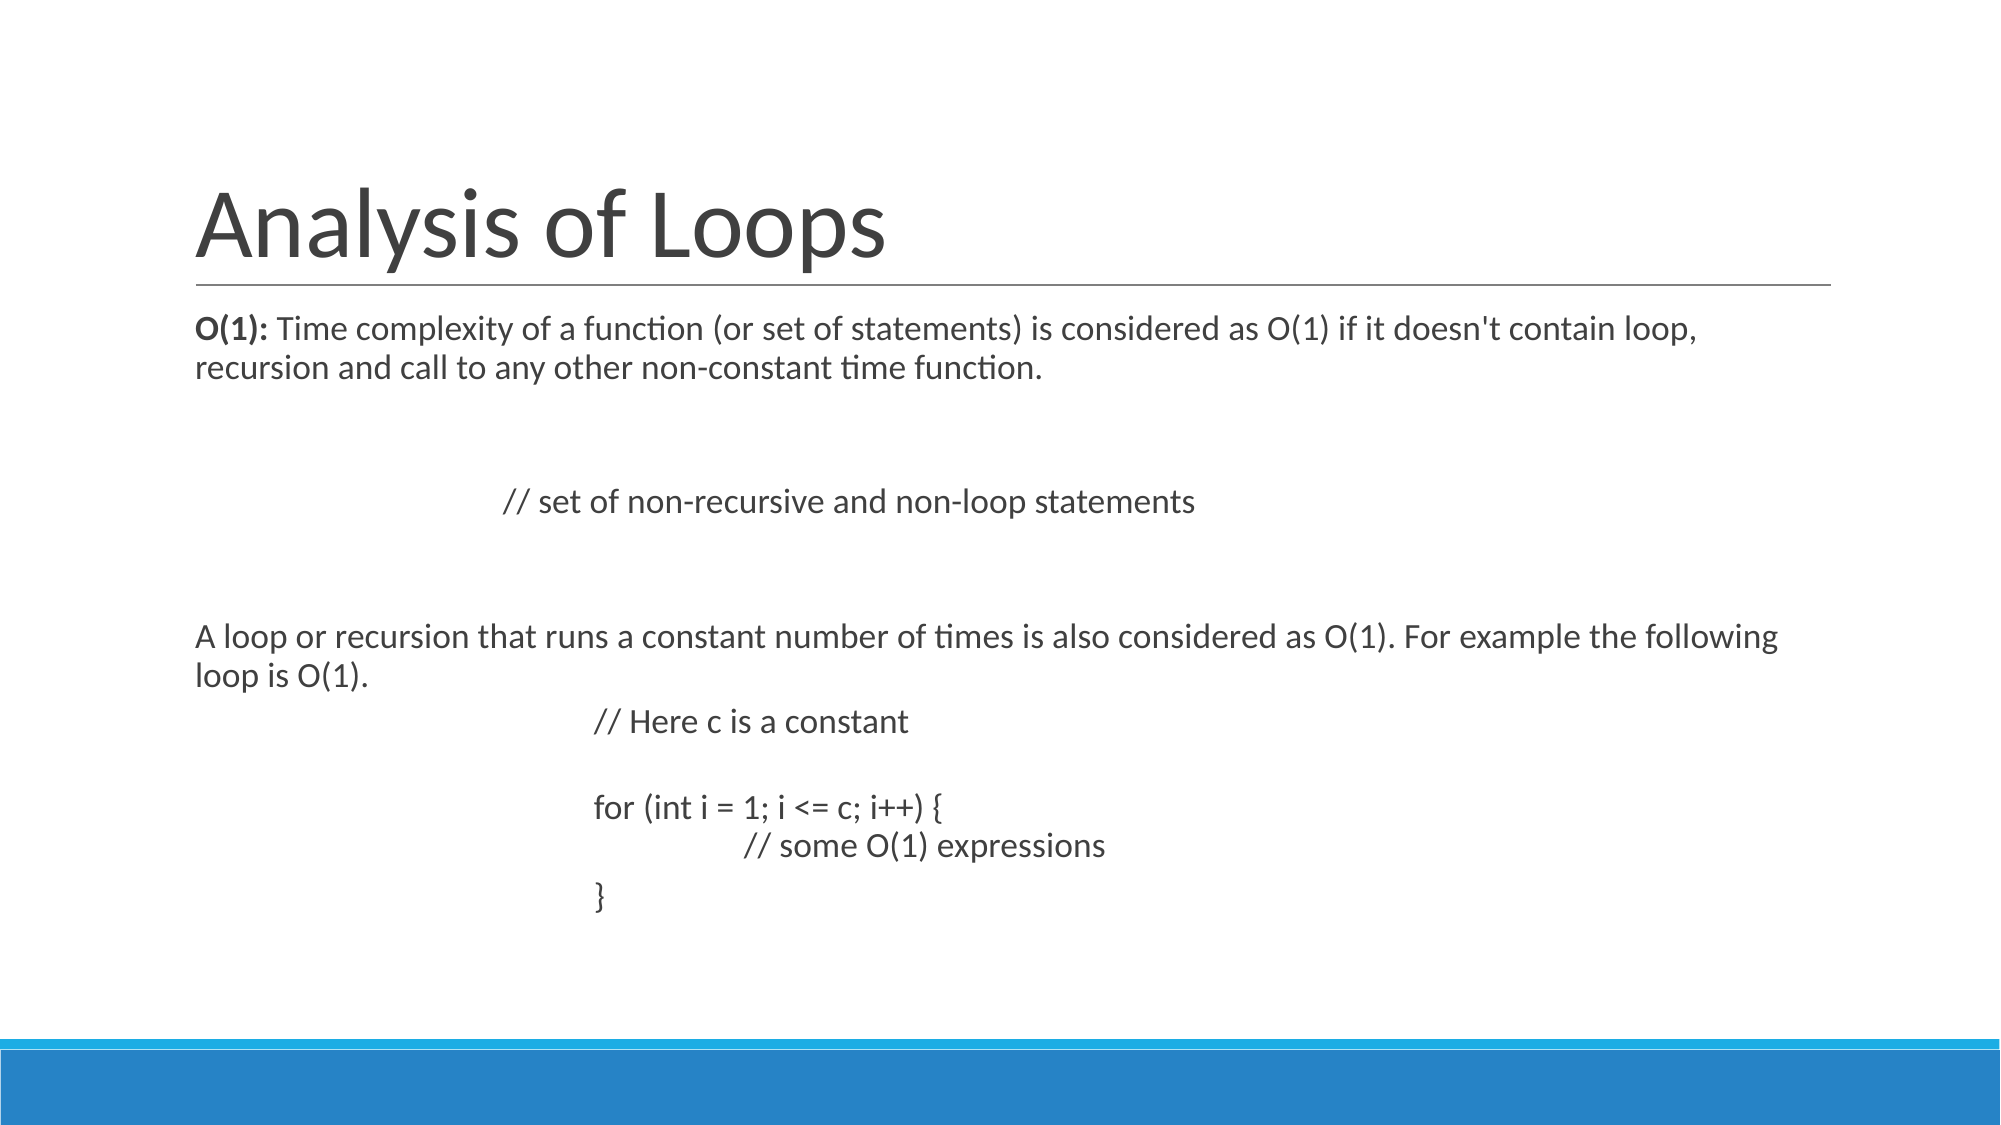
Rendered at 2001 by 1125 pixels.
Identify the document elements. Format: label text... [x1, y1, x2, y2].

text_box Analysis of Loops [180, 47, 1830, 285]
text_box O(1): Time complexity of a function (or set of statements) is considered as O(1) if it doesn't contain loop, recursion and call to any other non-constant time function. // set of non-recursive and non-loop statements A loop or recursion that runs a constant number of times is also considered as O(1). For example the following loop is O(1). // Here c is a constant for (int i = 1; i <= c; i++) { // some O(1) expressions } [180, 302, 1830, 963]
